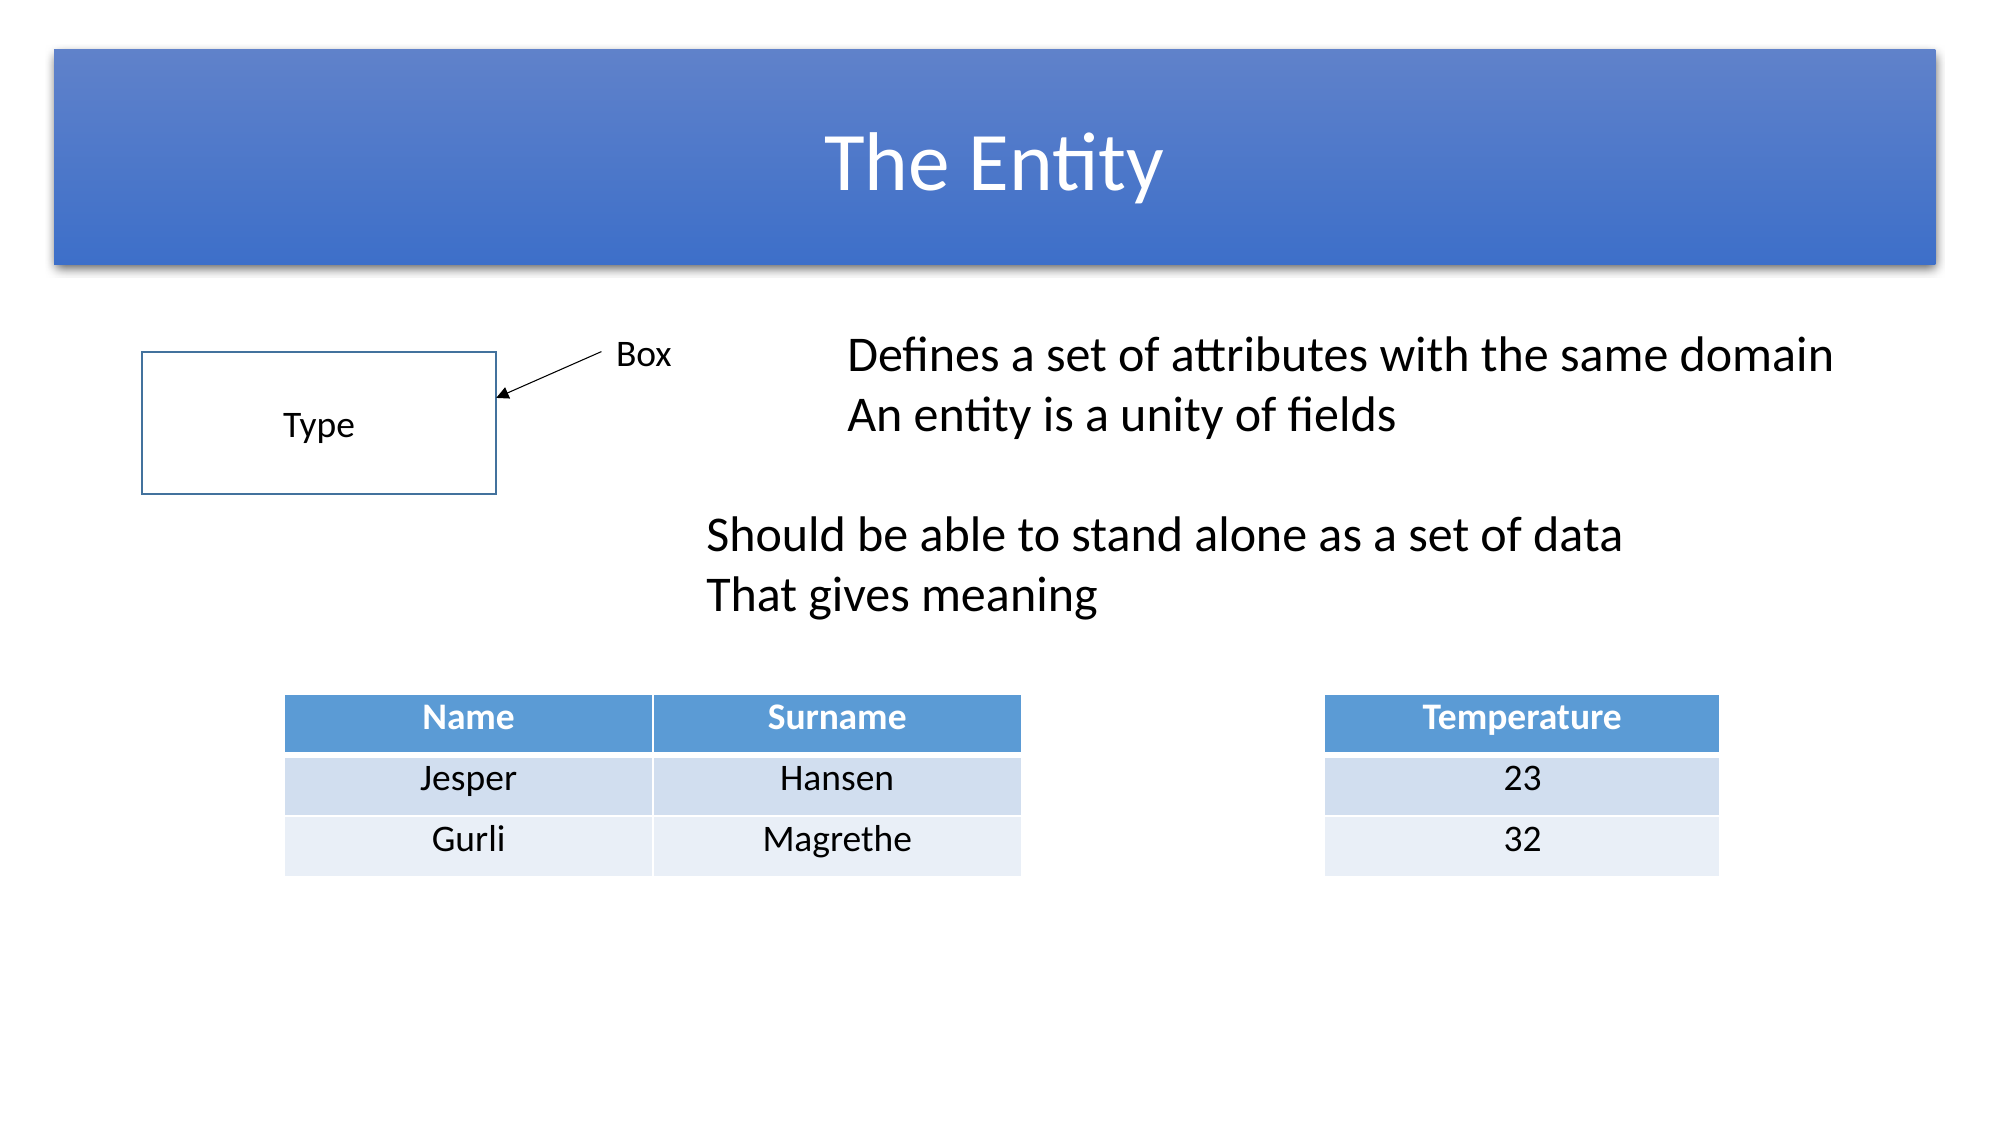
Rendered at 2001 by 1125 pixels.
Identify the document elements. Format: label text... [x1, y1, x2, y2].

table_cell Gurli [285, 817, 652, 876]
text_box Defines a set of attributes with the same domain An entity is a unity of fields [832, 314, 1850, 449]
table_header Name [285, 695, 652, 752]
table_cell Jesper [285, 758, 652, 815]
table_header Temperature [1325, 695, 1719, 752]
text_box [496, 351, 601, 398]
text_box Type [141, 351, 497, 495]
table_cell Hansen [654, 758, 1021, 815]
table_cell 32 [1325, 817, 1719, 876]
table_cell Magrethe [654, 817, 1021, 876]
table_header Surname [654, 695, 1021, 752]
table_cell 23 [1325, 758, 1719, 815]
text_box Should be able to stand alone as a set of data That gives meaning [691, 493, 1639, 629]
text_box Box [601, 321, 687, 382]
text_box The Entity [54, 49, 1936, 265]
